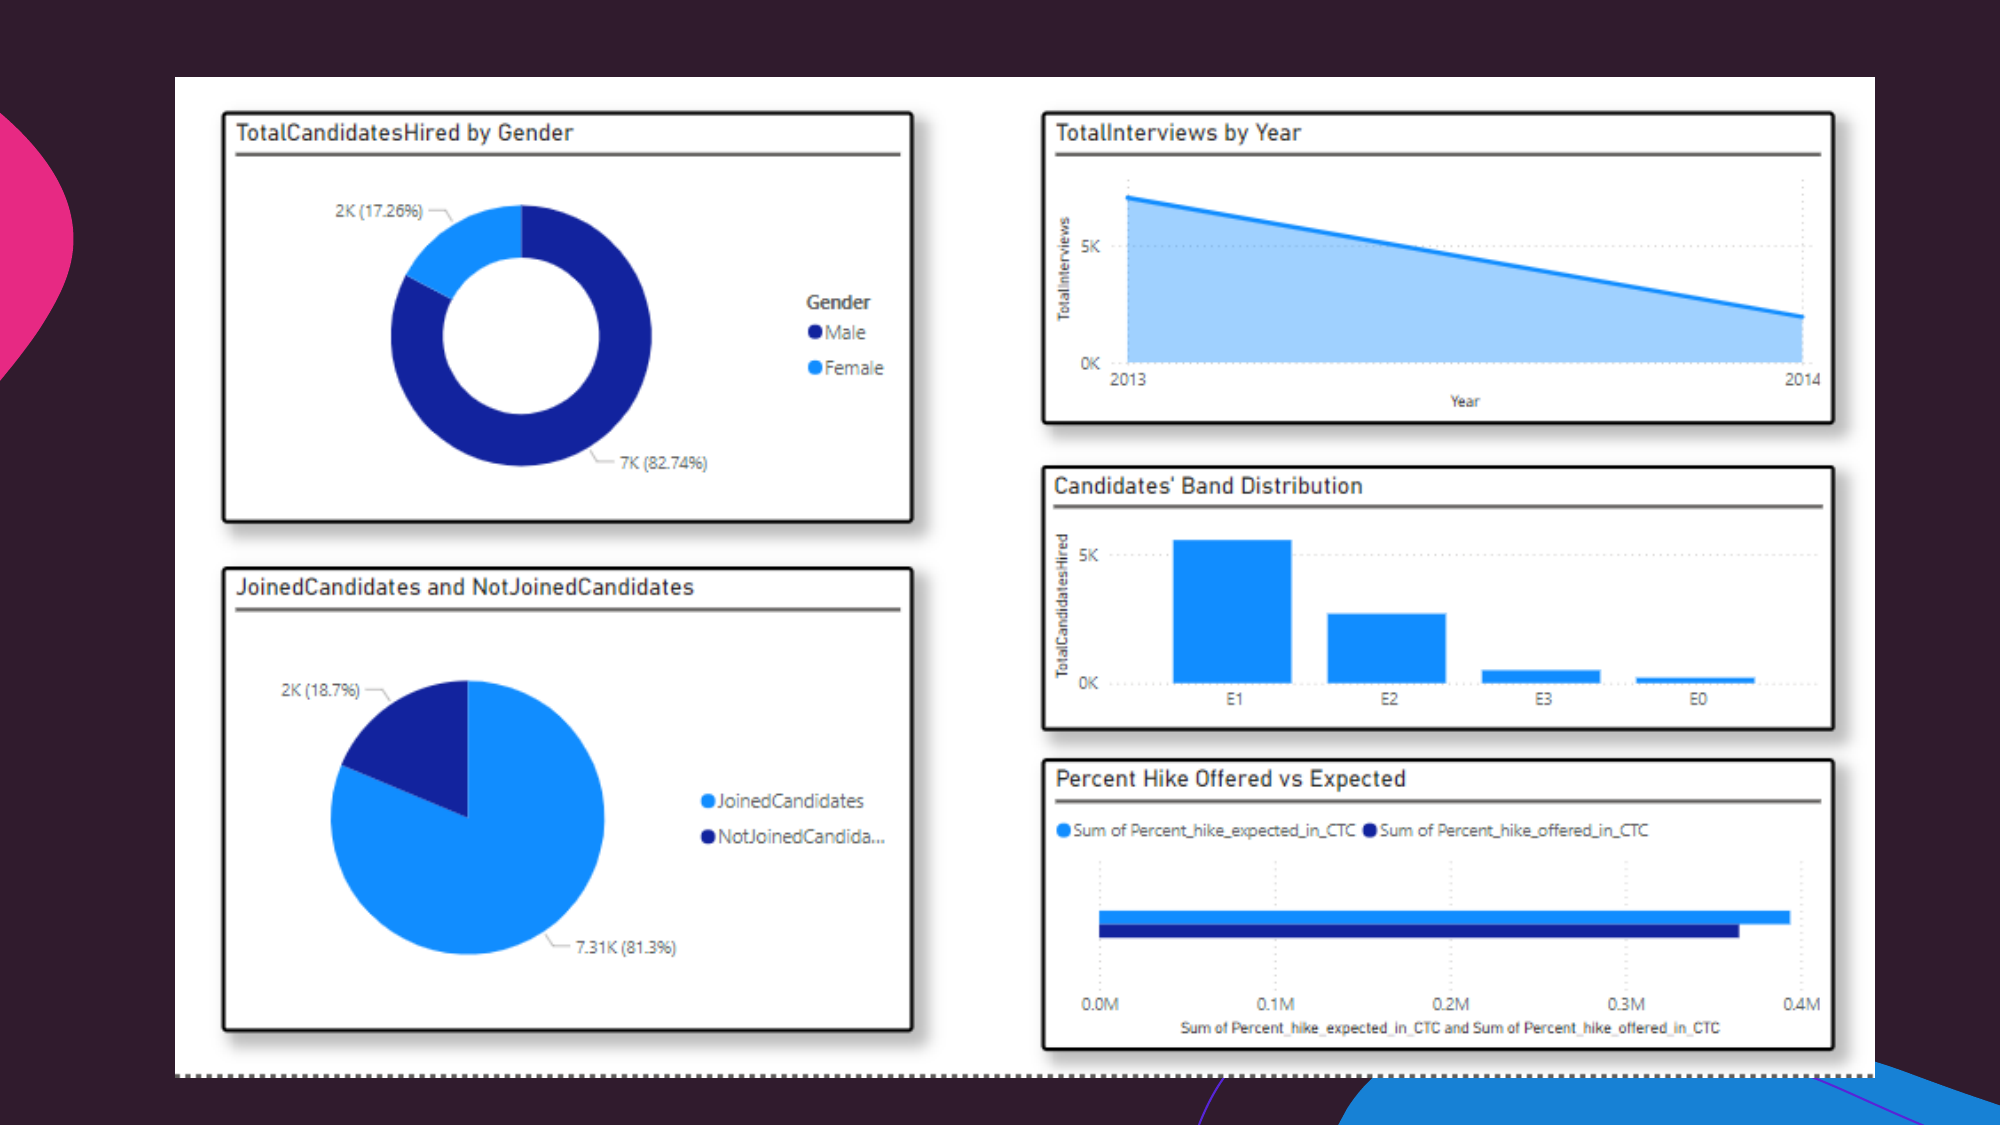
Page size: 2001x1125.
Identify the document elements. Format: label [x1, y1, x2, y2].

picture [175, 77, 1875, 1078]
